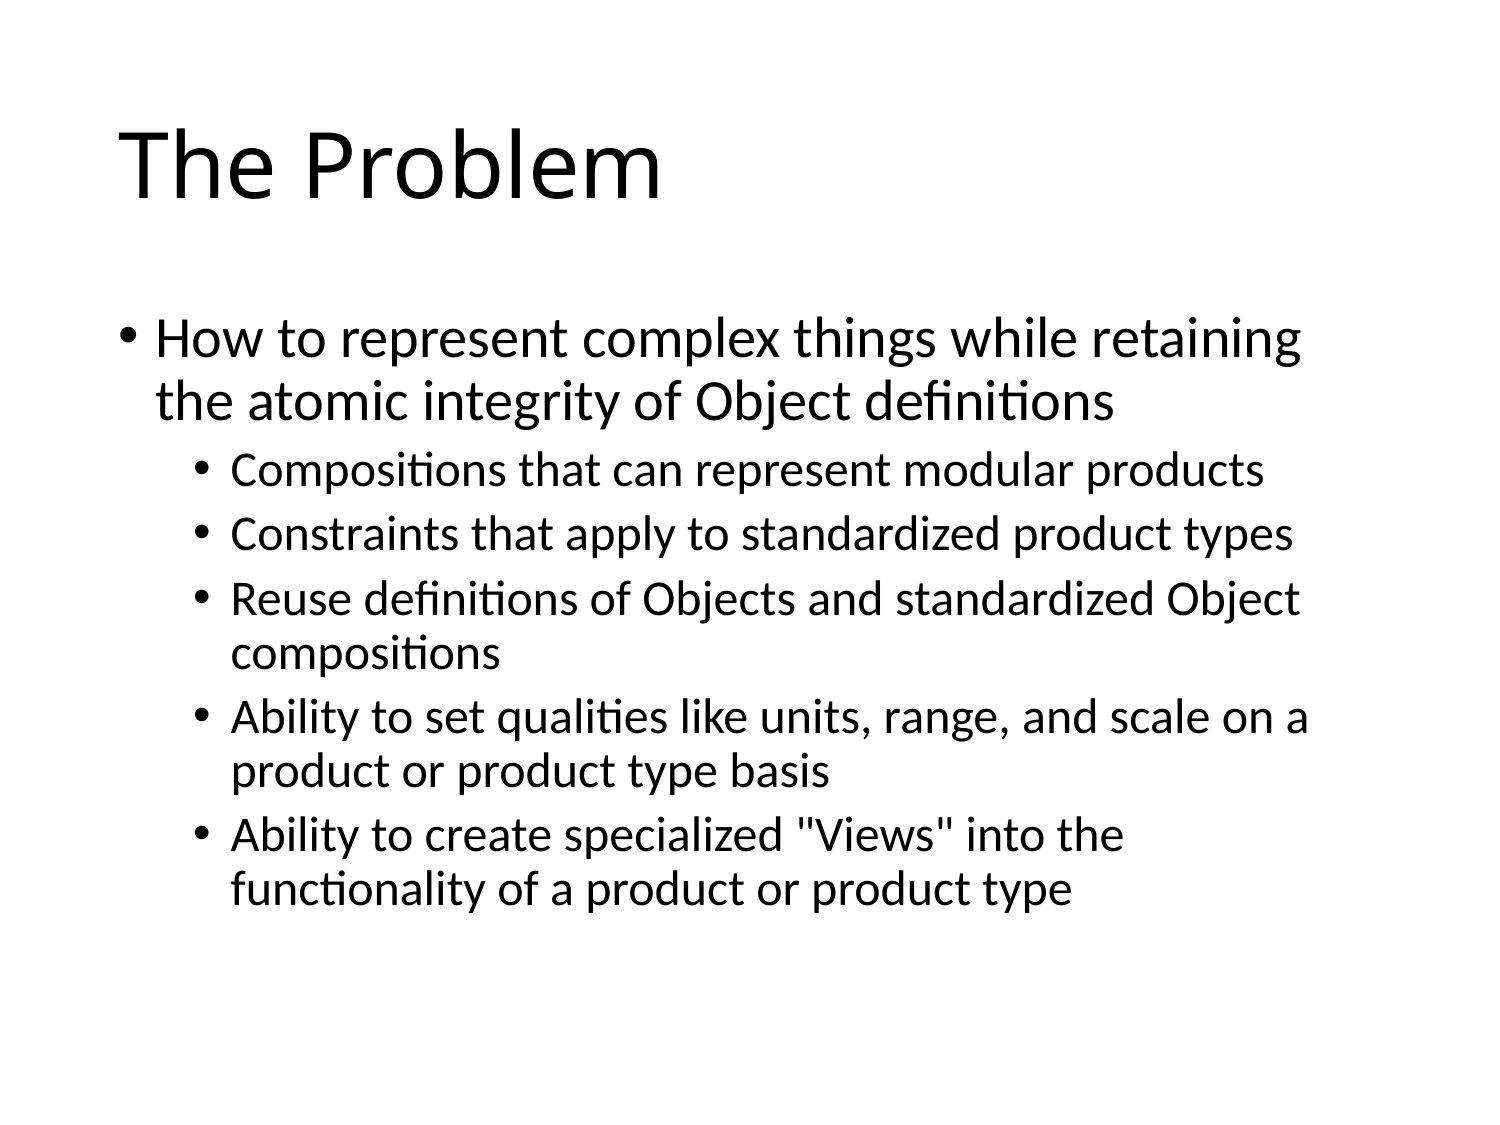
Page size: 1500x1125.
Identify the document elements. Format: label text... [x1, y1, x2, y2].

title The Problem [103, 59, 1397, 278]
list How to represent complex things while retaining the atomic integrity of Object definitions Compositions that can represent modular products Constraints that apply to standardized product types Reuse definitions of Objects and standardized Object compositions Ability to set qualities like units, range, and scale on a product or product type basis Ability to create specialized "Views" into the functionality of a product or product type [103, 299, 1397, 1014]
